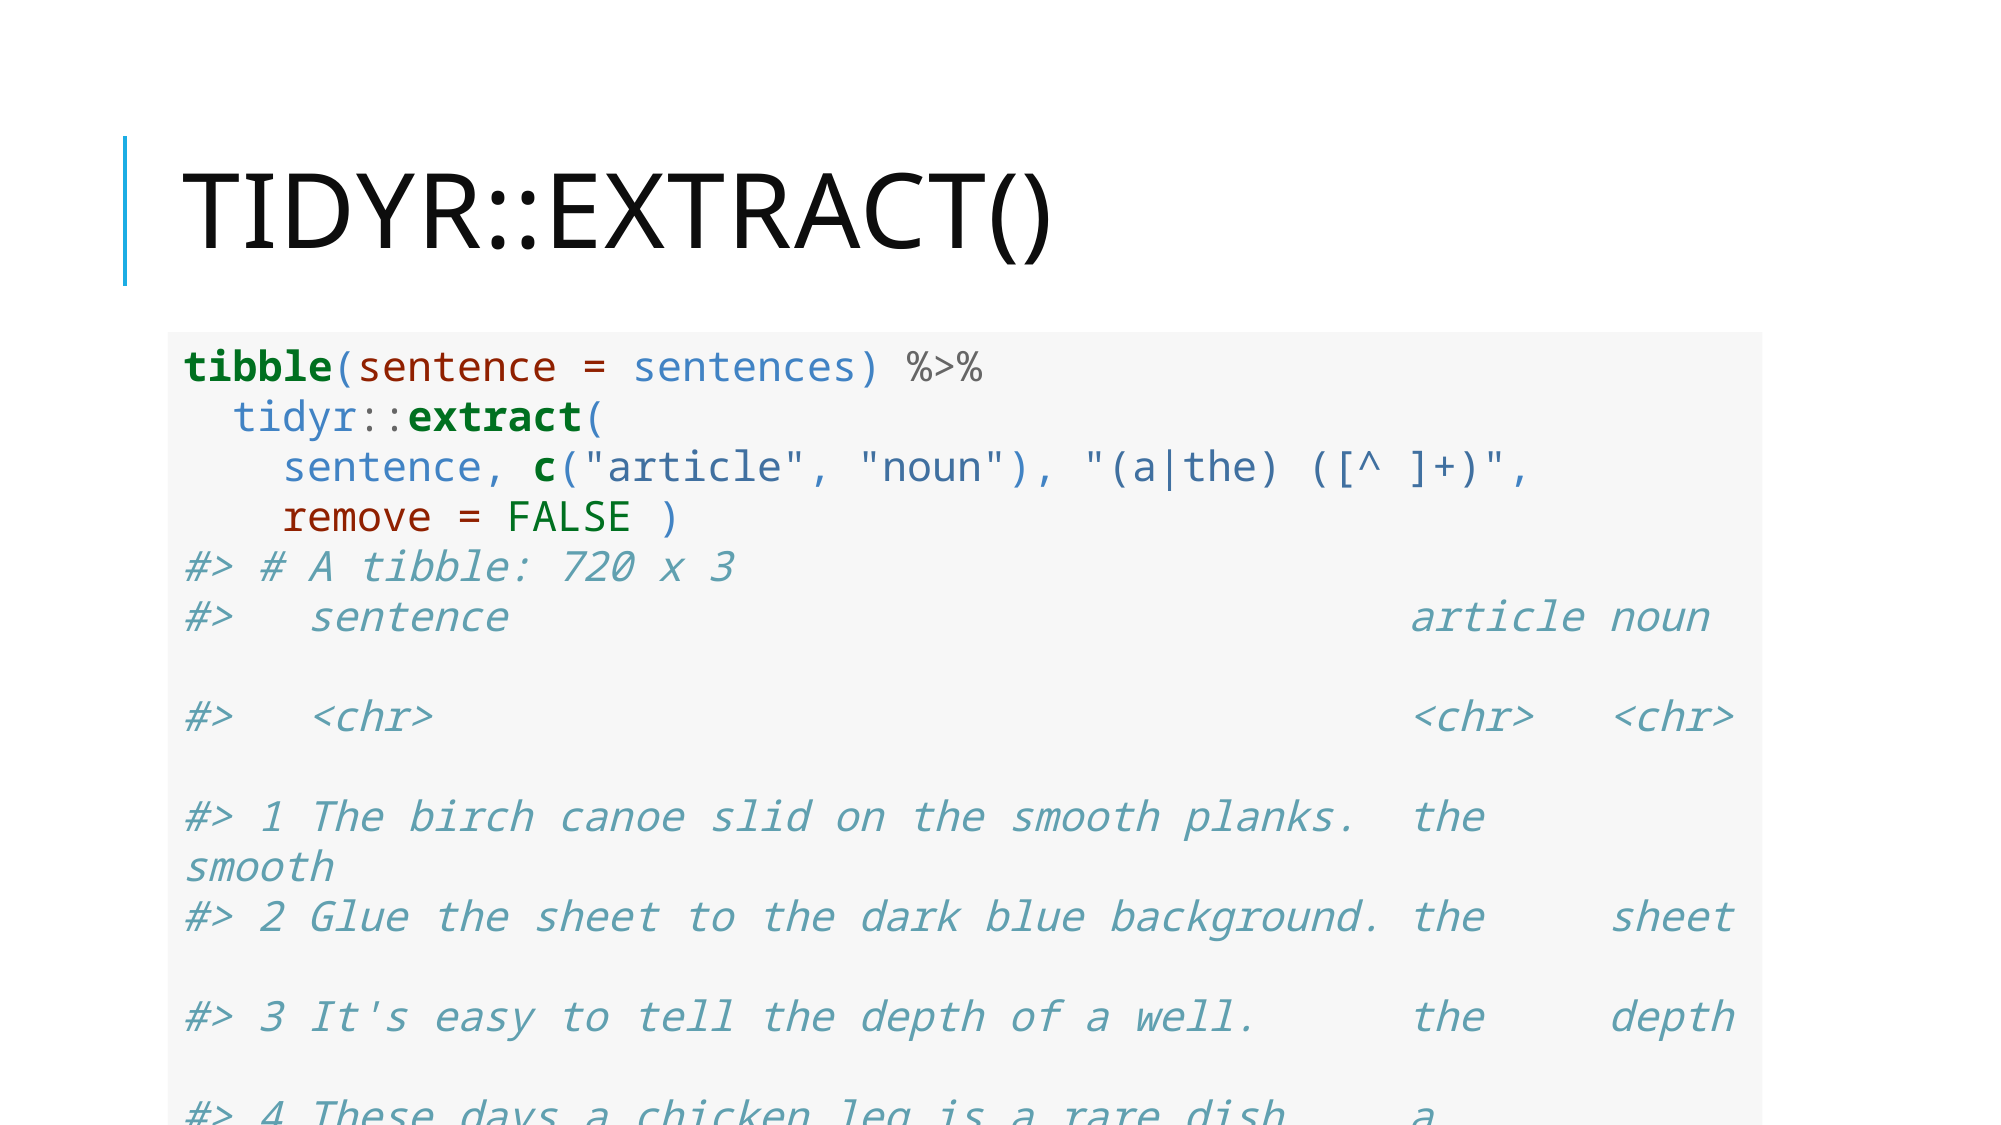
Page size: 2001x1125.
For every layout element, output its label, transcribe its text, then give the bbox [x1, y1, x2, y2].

title tidyr::extract() [168, 96, 1763, 332]
text_box tibble(sentence = sentences) %>% tidyr::extract( sentence, c("article", "noun"), "(a|the) ([^ ]+)", remove = FALSE ) #> # A tibble: 720 x 3 #> sentence article noun #> <chr> <chr> <chr> #> 1 The birch canoe slid on the smooth planks. the smooth #> 2 Glue the sheet to the dark blue background. the sheet #> 3 It's easy to tell the depth of a well. the depth #> 4 These days a chicken leg is a rare dish. a chicken #> 5 Rice is often served in round bowls. <NA> <NA> #> 6 The juice of lemons makes fine punch. <NA> <NA> #> # … with 714 more rows [167, 332, 1763, 1125]
